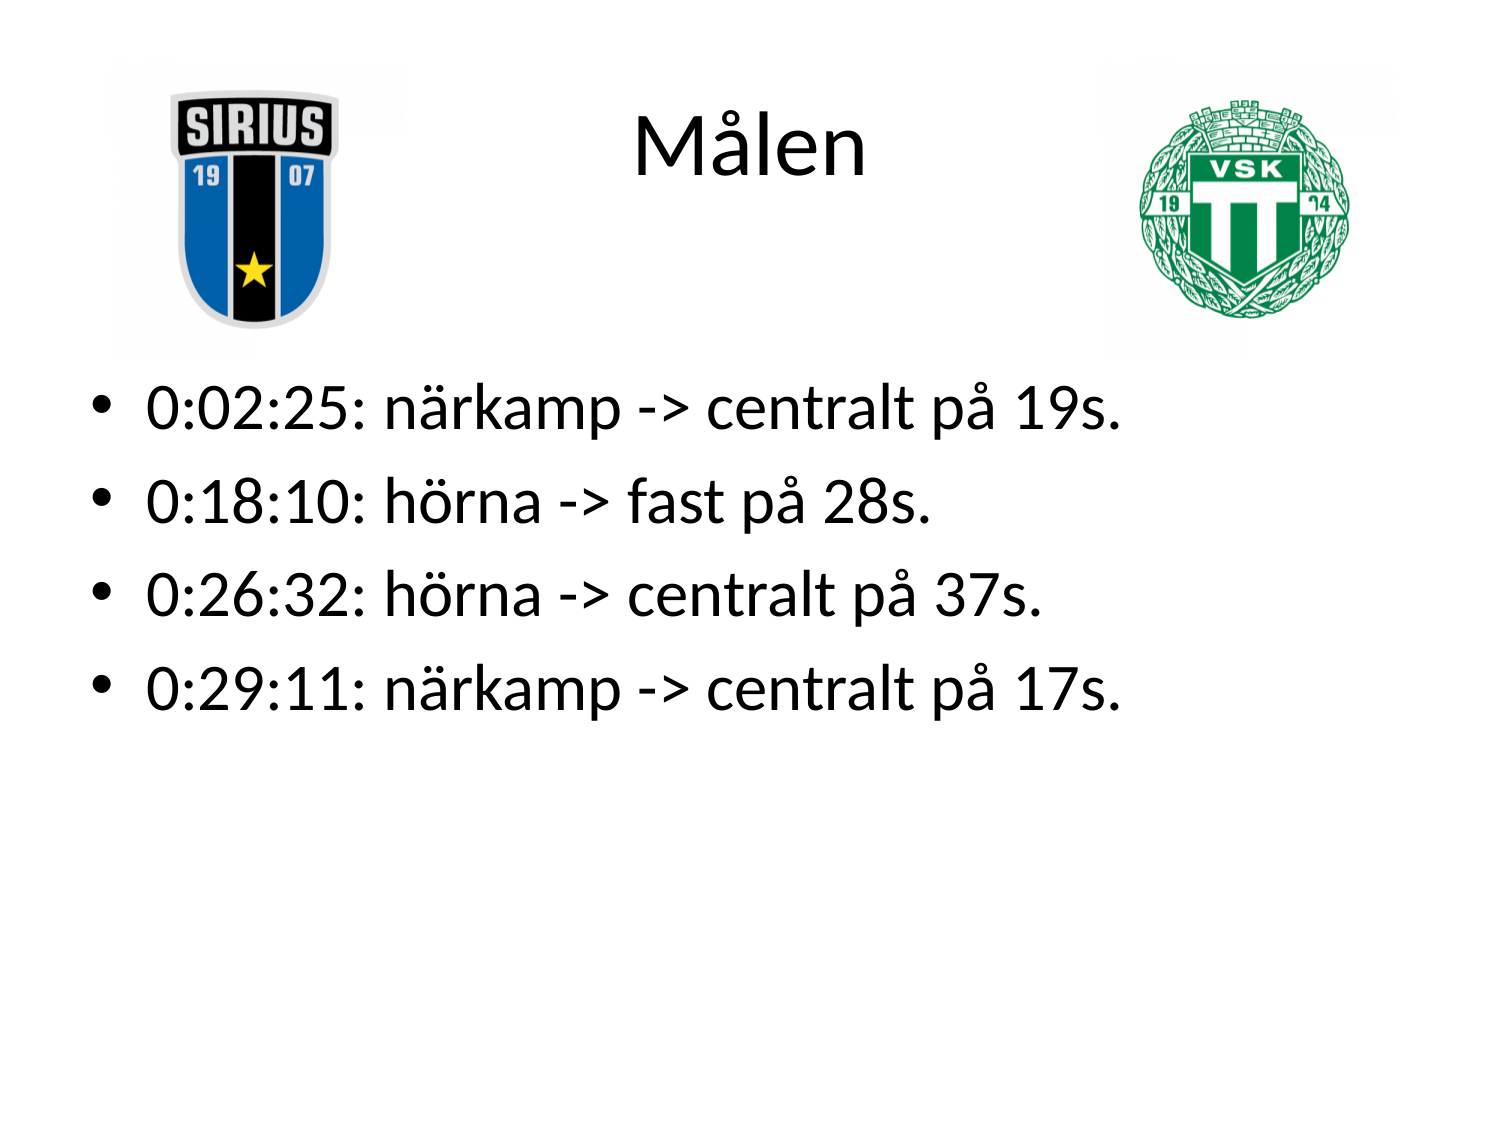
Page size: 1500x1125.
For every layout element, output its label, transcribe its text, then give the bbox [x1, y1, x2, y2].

title Målen [75, 45, 1425, 233]
picture [1094, 59, 1396, 361]
picture [104, 59, 406, 361]
list 0:02:25: närkamp -> centralt på 19s. 0:18:10: hörna -> fast på 28s. 0:26:32: hörna -> centralt på 37s. 0:29:11: närkamp -> centralt på 17s. [75, 262, 1425, 1005]
